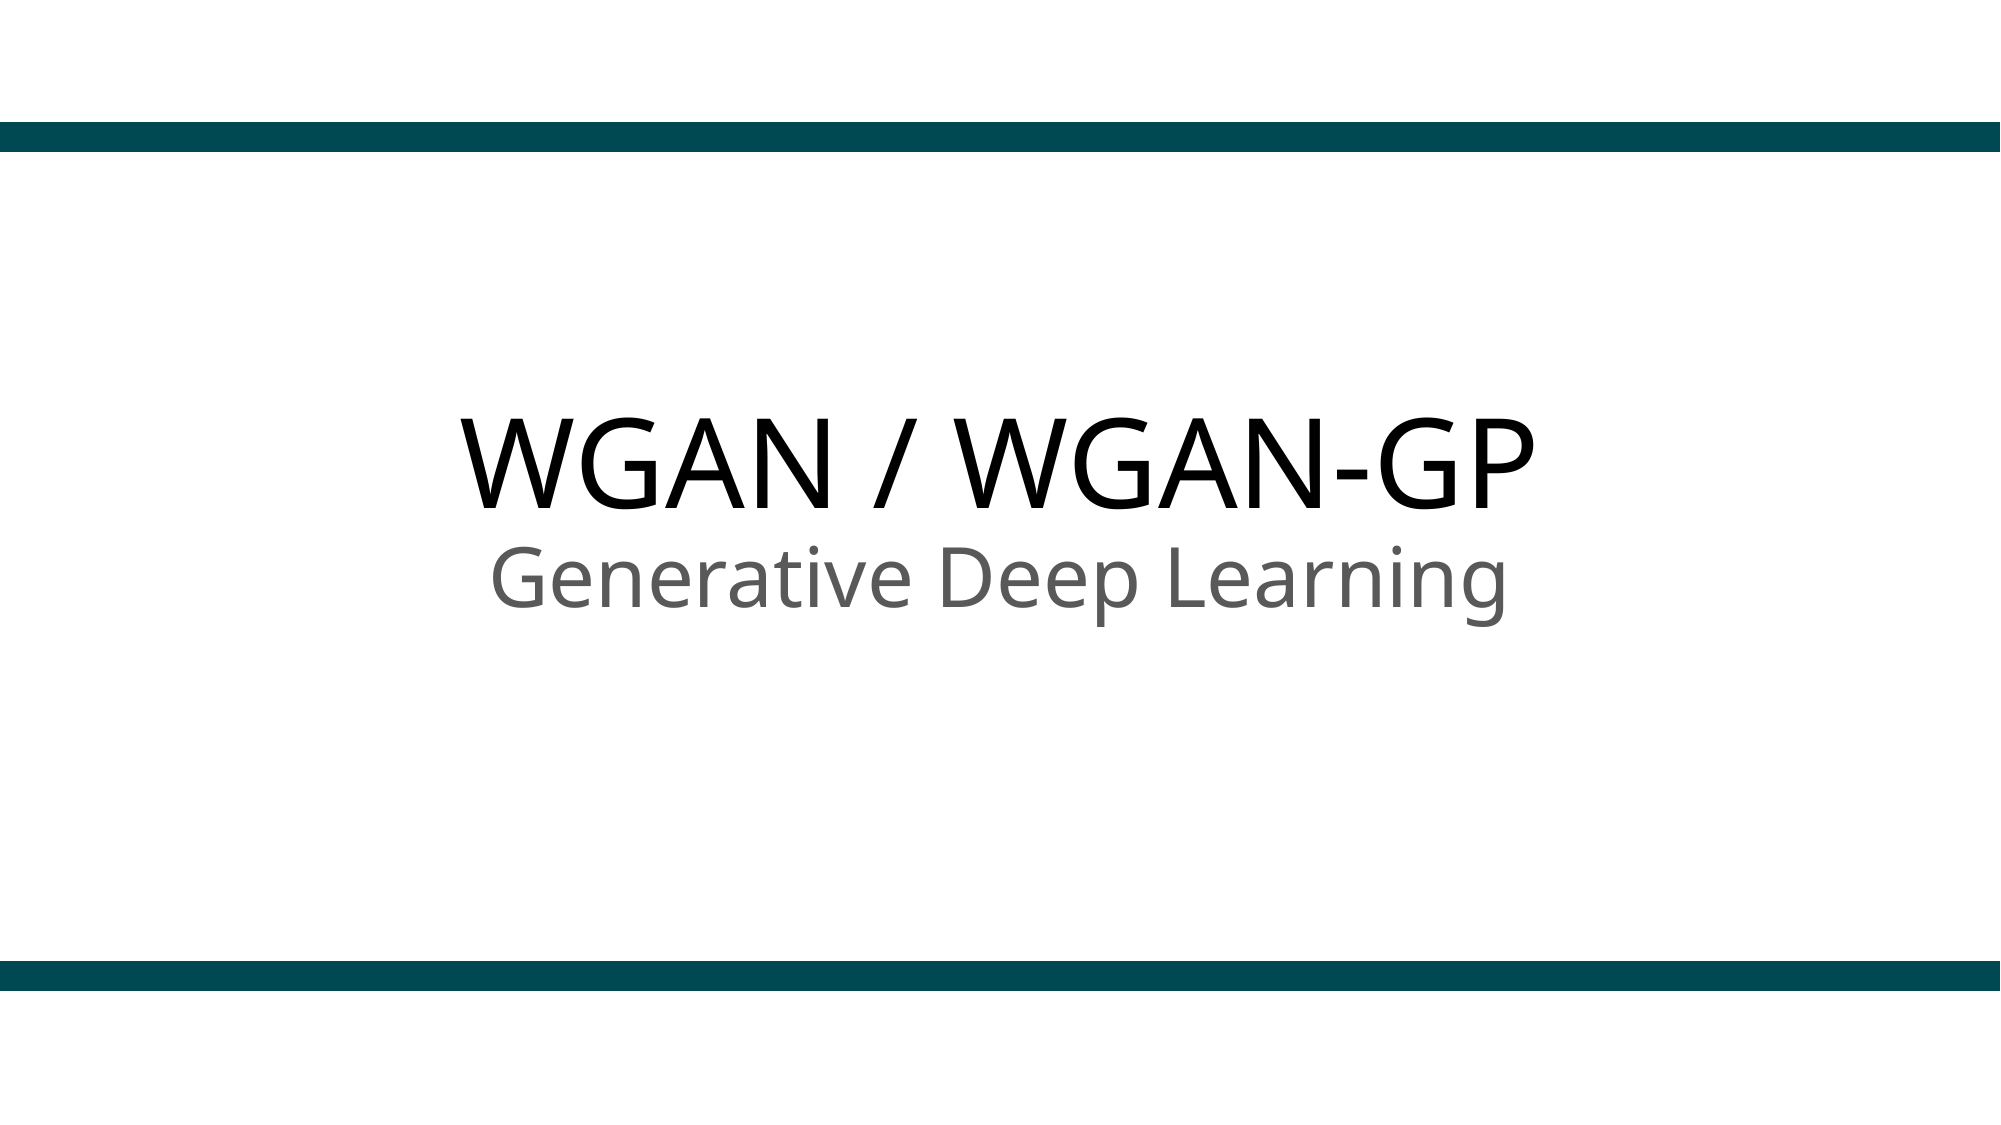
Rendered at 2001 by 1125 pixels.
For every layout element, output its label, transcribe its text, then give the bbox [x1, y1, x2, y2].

text_box [0, 961, 2000, 991]
text_box [0, 122, 2000, 152]
title WGAN / WGAN-GP Generative Deep Learning [249, 346, 1750, 634]
